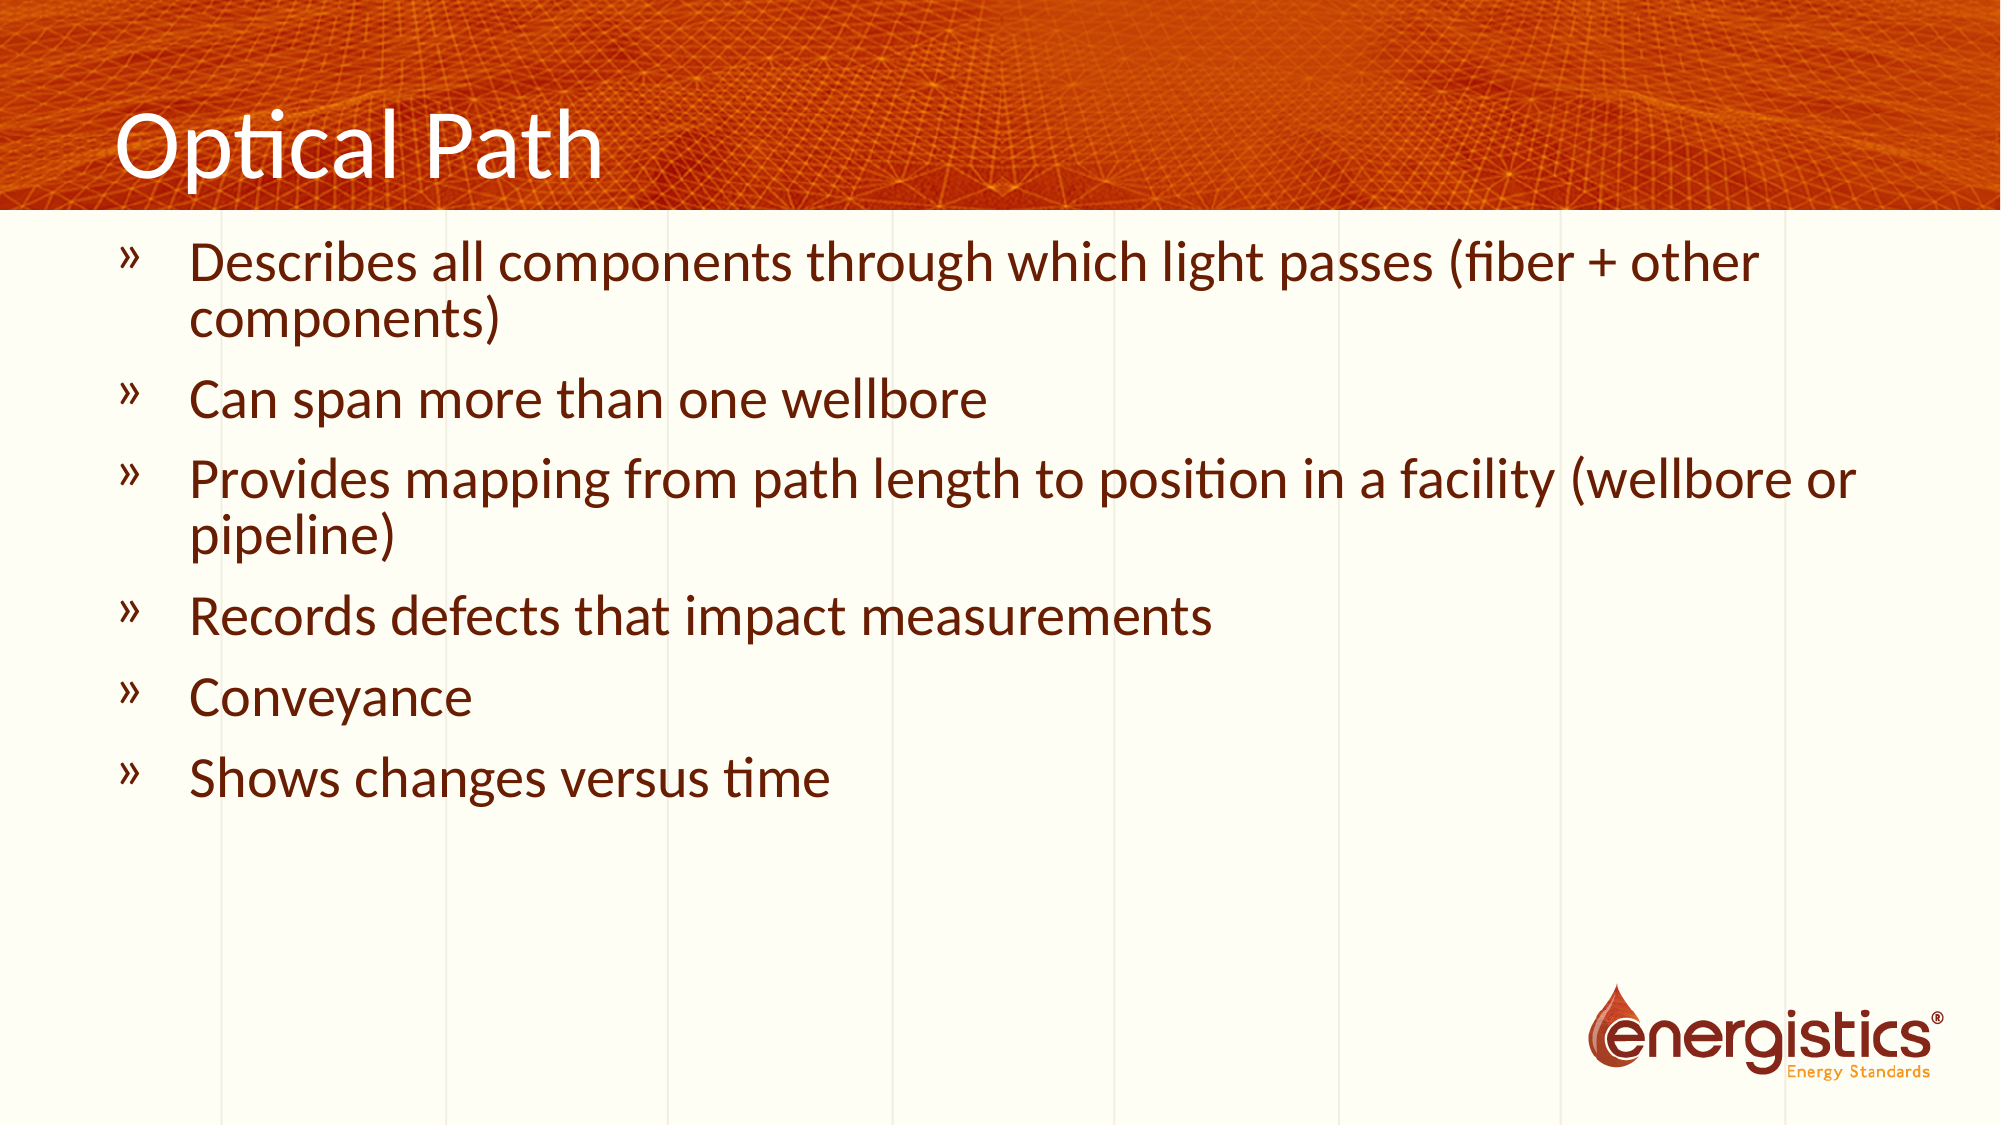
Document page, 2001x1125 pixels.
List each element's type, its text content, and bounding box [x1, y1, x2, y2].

list Describes all components through which light passes (fiber + other components) Can span more than one wellbore Provides mapping from path length to position in a facility (wellbore or pipeline) Records defects that impact measurements Conveyance Shows changes versus time [99, 229, 1900, 972]
title Optical Path [99, 45, 1900, 229]
picture [0, 0, 2001, 1125]
